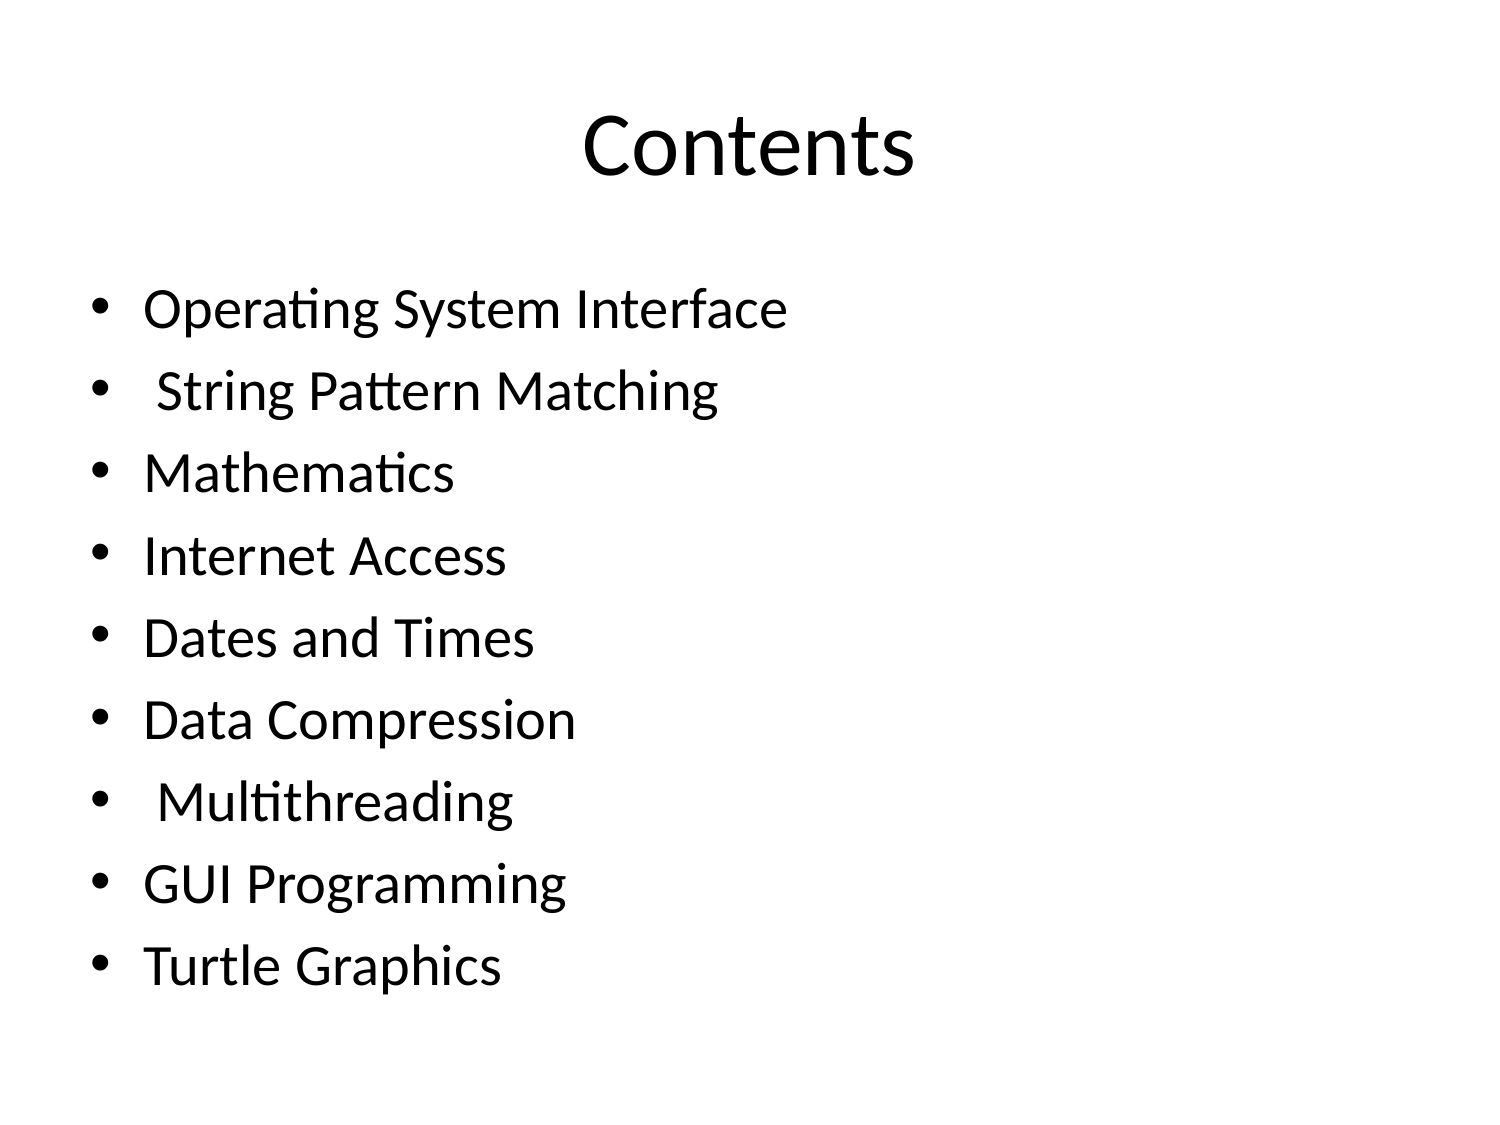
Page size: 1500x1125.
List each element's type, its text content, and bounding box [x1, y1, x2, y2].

list Operating System Interface String Pattern Matching Mathematics Internet Access Dates and Times Data Compression Multithreading GUI Programming Turtle Graphics [75, 262, 1425, 1005]
title Contents [75, 45, 1425, 233]
